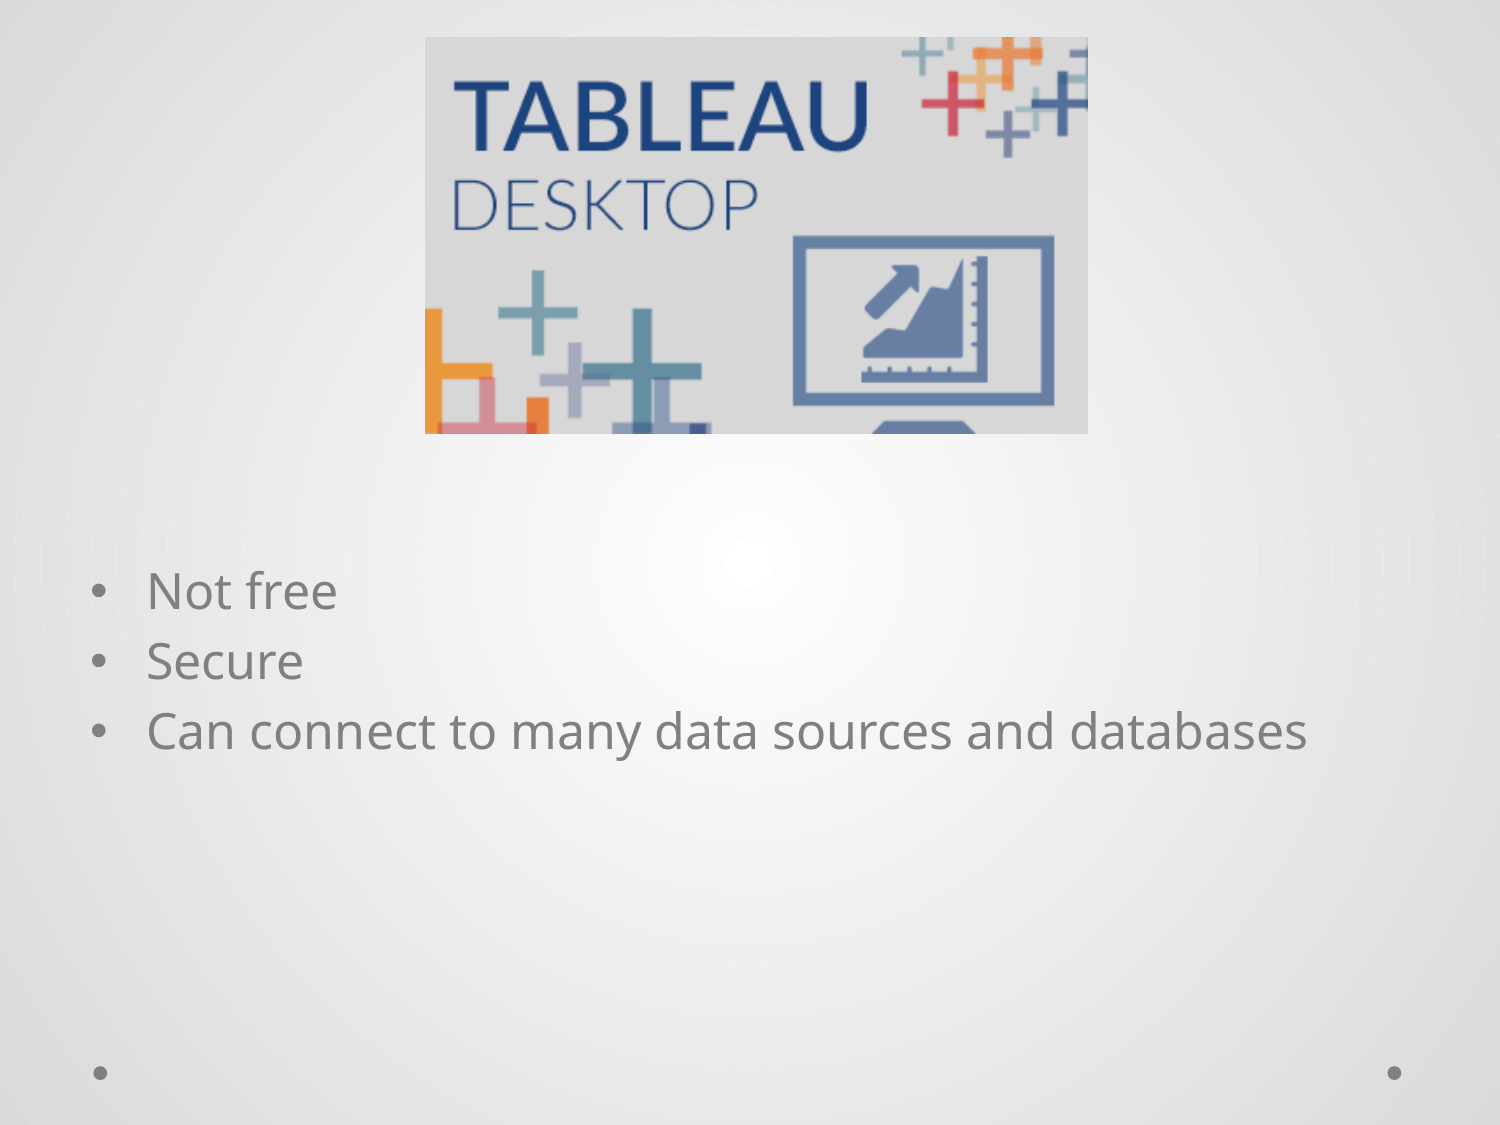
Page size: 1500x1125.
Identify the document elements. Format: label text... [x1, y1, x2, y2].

list Not free Secure Can connect to many data sources and databases [75, 62, 1425, 1005]
picture [424, 37, 1088, 434]
